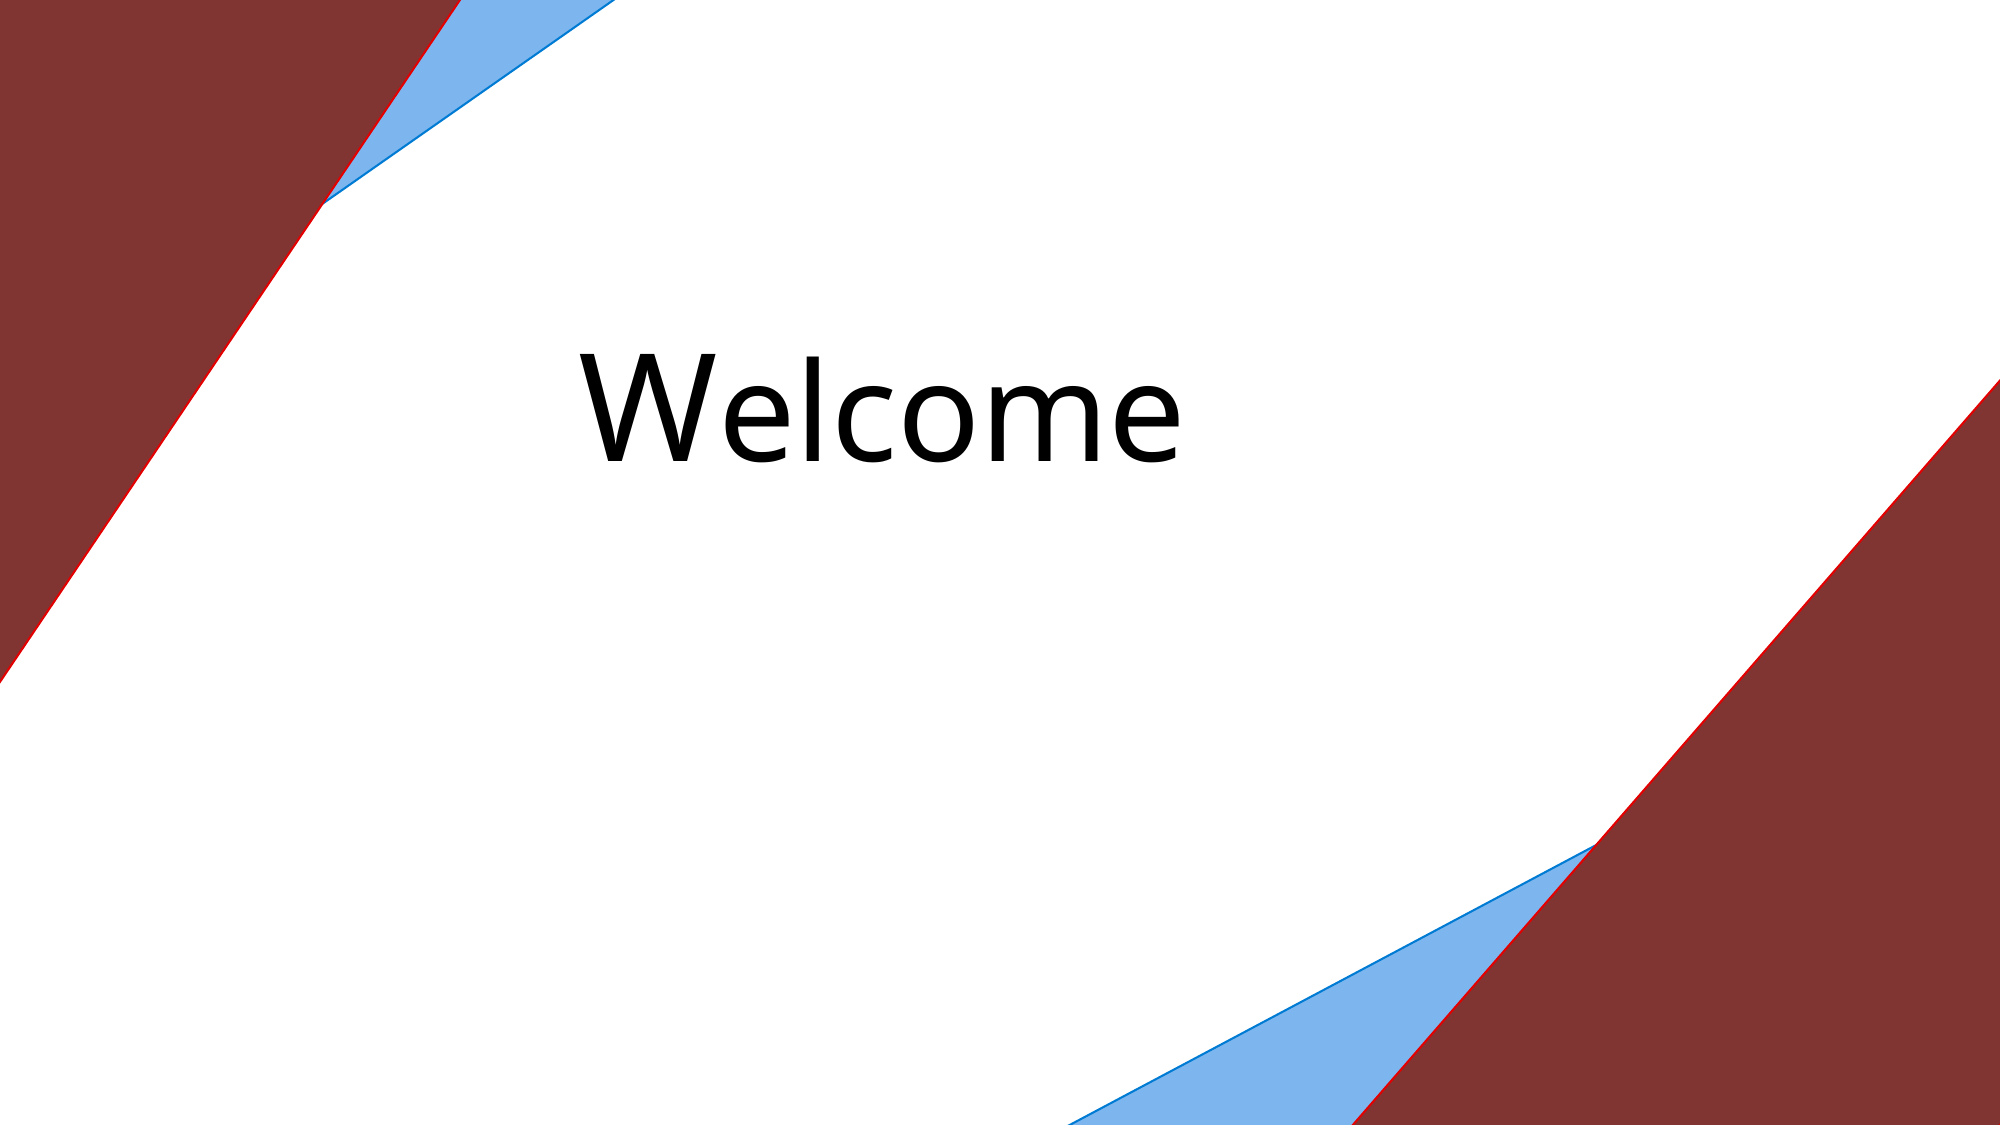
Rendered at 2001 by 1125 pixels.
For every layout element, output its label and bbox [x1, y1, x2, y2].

text_box [0, 0, 2000, 1125]
